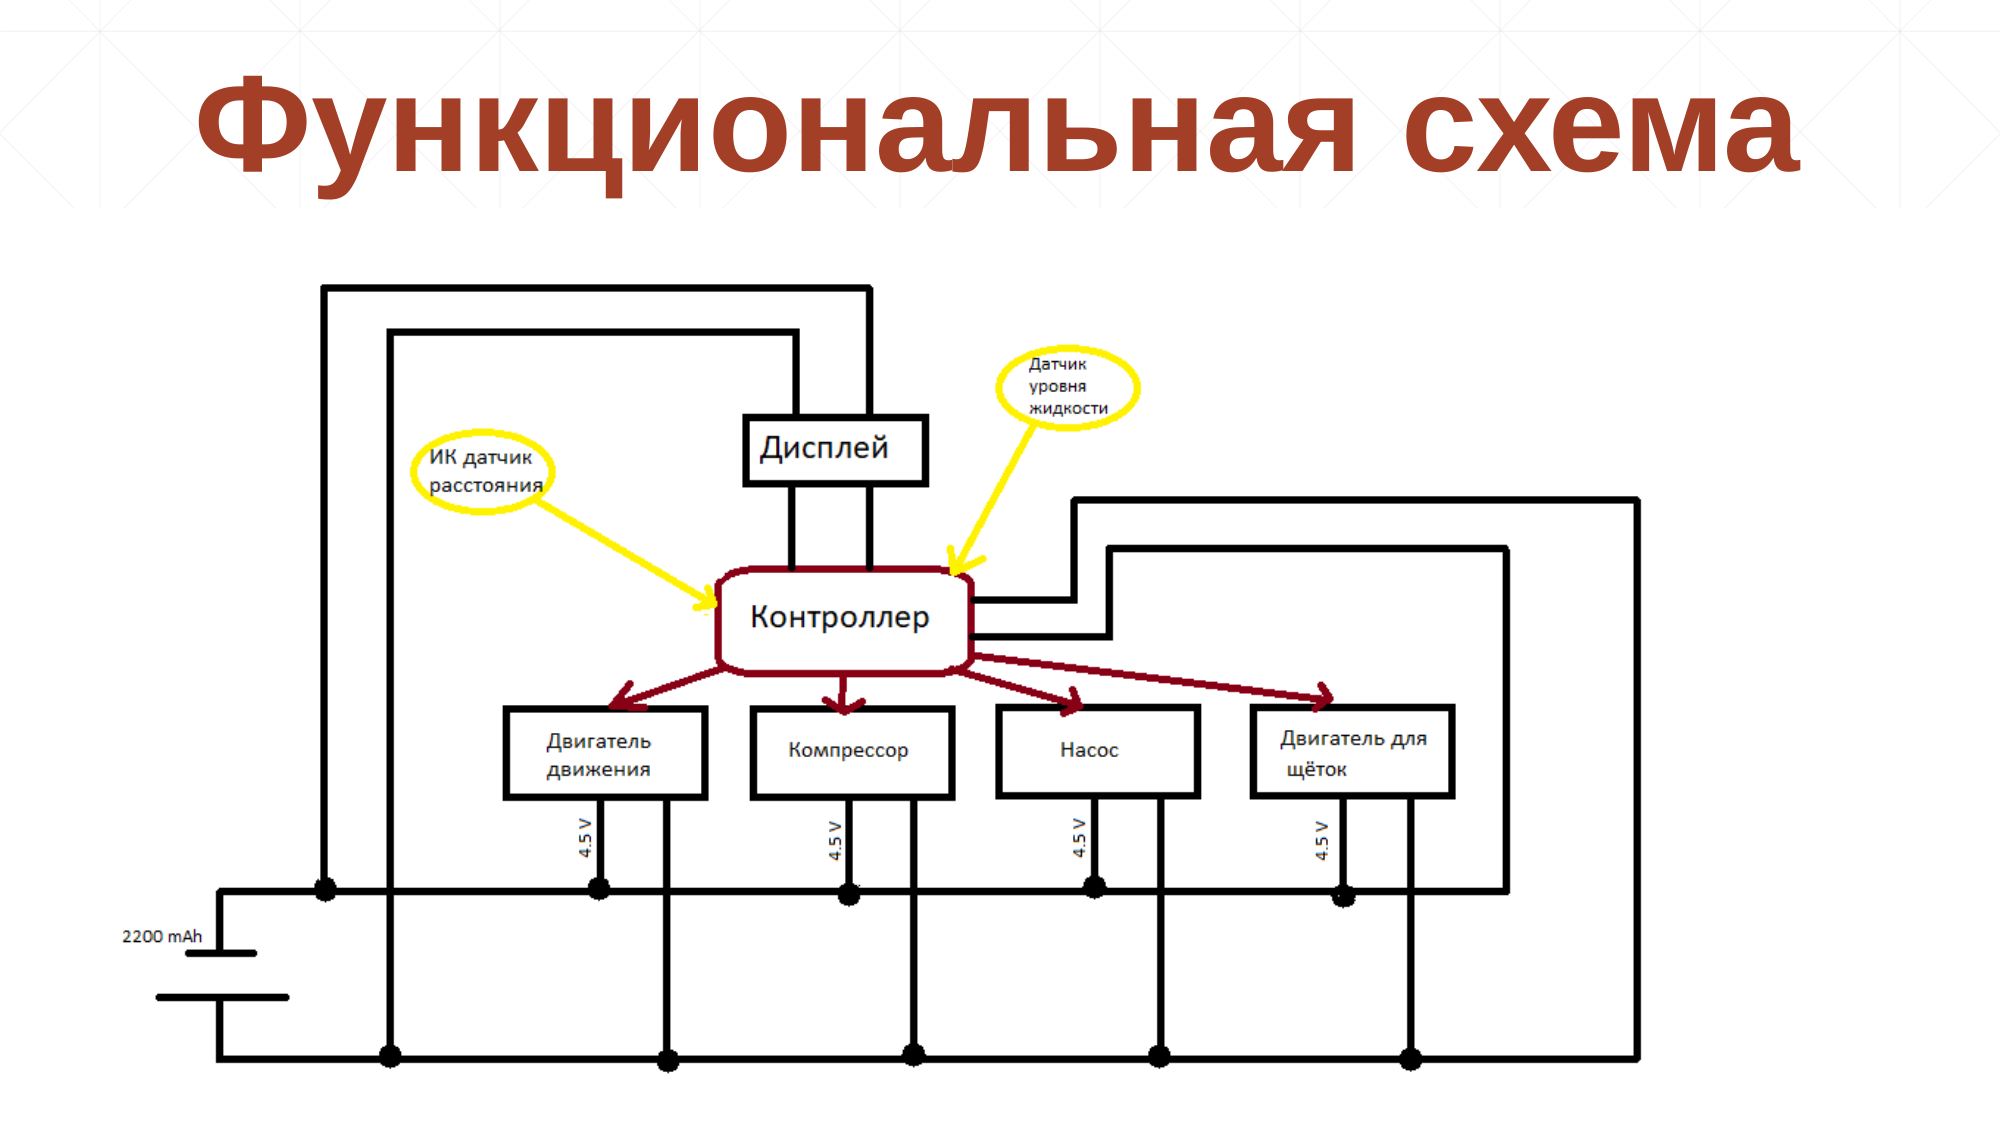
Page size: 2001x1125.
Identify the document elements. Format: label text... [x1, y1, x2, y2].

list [0, 208, 2000, 1125]
title Функциональная схема [179, 0, 1821, 208]
